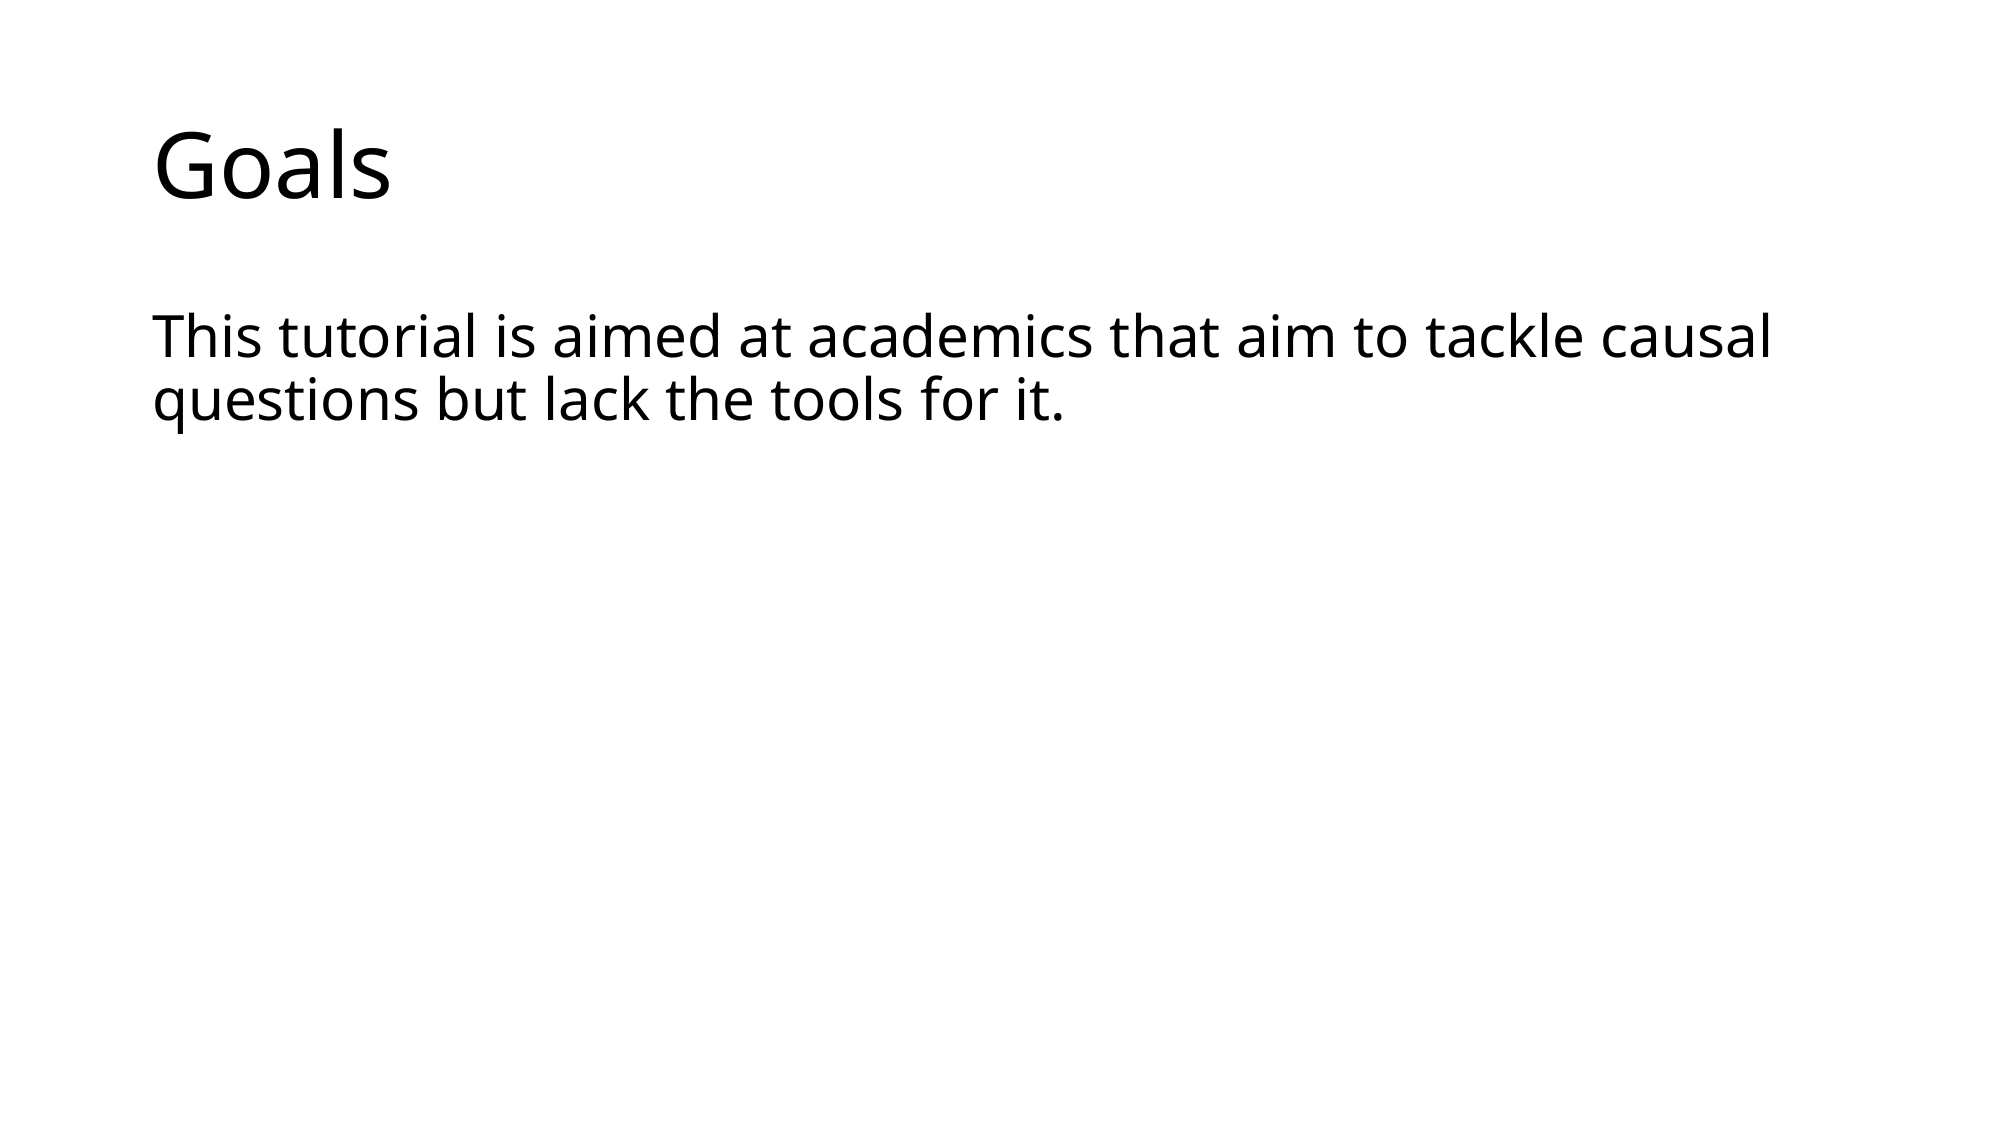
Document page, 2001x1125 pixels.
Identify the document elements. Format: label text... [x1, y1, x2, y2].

title Goals [137, 59, 1863, 278]
list This tutorial is aimed at academics that aim to tackle causal questions but lack the tools for it. [137, 299, 1863, 1014]
